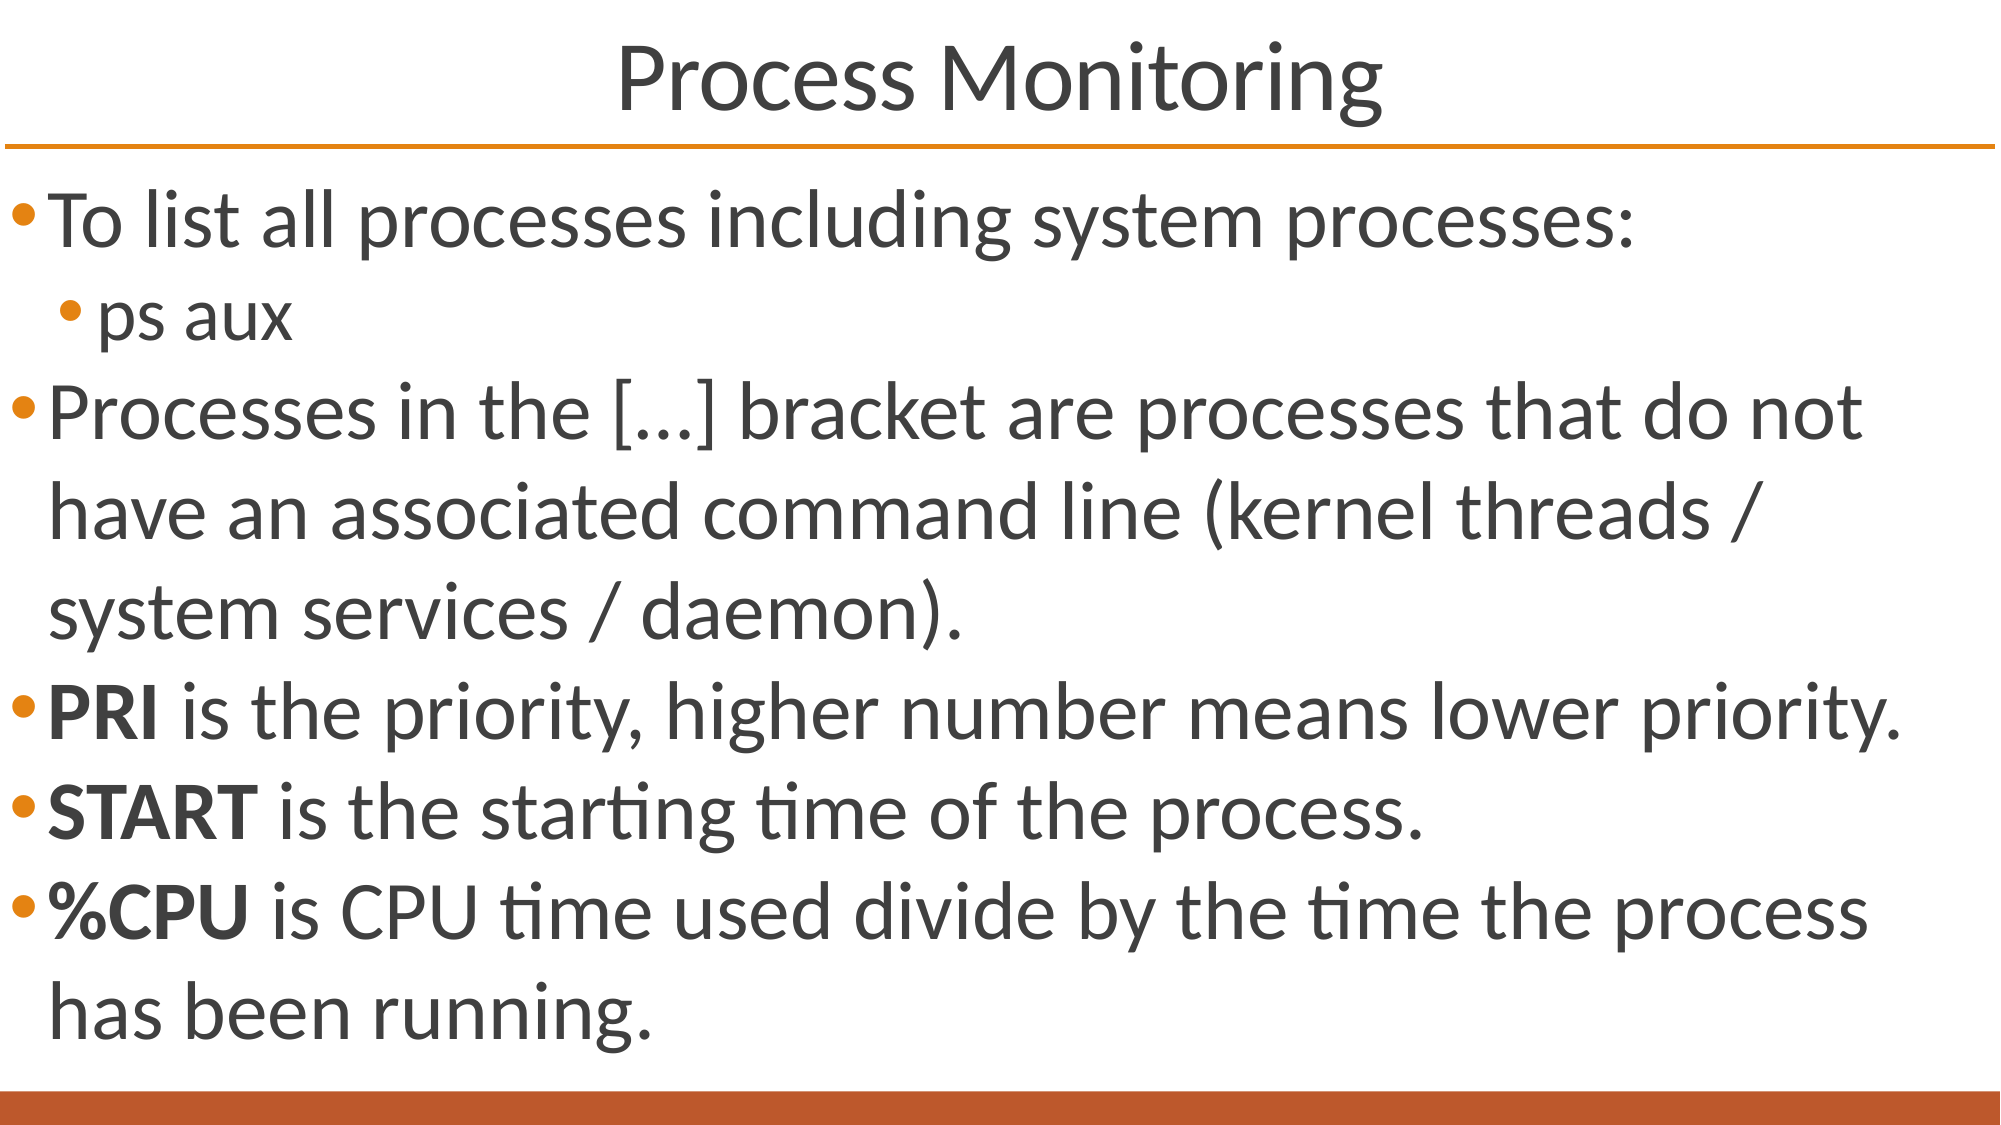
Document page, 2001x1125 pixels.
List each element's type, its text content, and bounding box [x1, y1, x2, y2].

list To list all processes including system processes: ps aux Processes in the […] bracket are processes that do not have an associated command line (kernel threads / system services / daemon). PRI is the priority, higher number means lower priority. START is the starting time of the process. %CPU is CPU time used divide by the time the process has been running. [9, 156, 1990, 1092]
title Process Monitoring [5, 6, 1995, 139]
